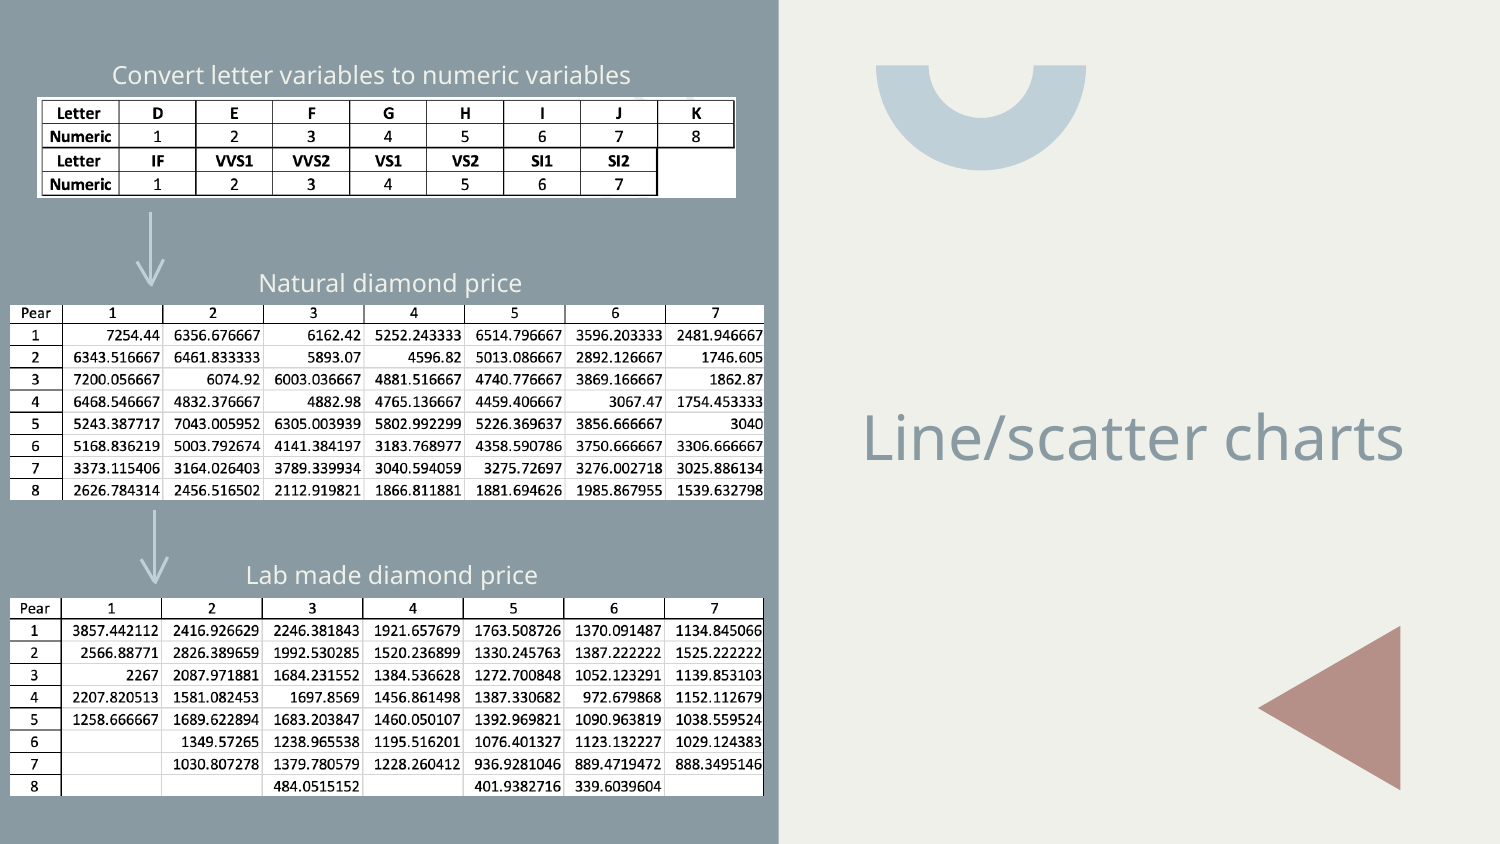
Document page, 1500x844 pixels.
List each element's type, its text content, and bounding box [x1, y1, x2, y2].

text_box [876, 65, 1087, 171]
text_box Convert letter variables to numeric variables [97, 44, 706, 96]
text_box Natural diamond price [243, 252, 577, 303]
picture [37, 97, 737, 198]
text_box [1258, 625, 1401, 791]
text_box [140, 509, 168, 584]
text_box Lab made diamond price [230, 544, 612, 597]
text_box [136, 211, 164, 287]
title Line/scatter charts [807, 366, 1461, 505]
picture [10, 598, 764, 797]
picture [10, 304, 764, 501]
